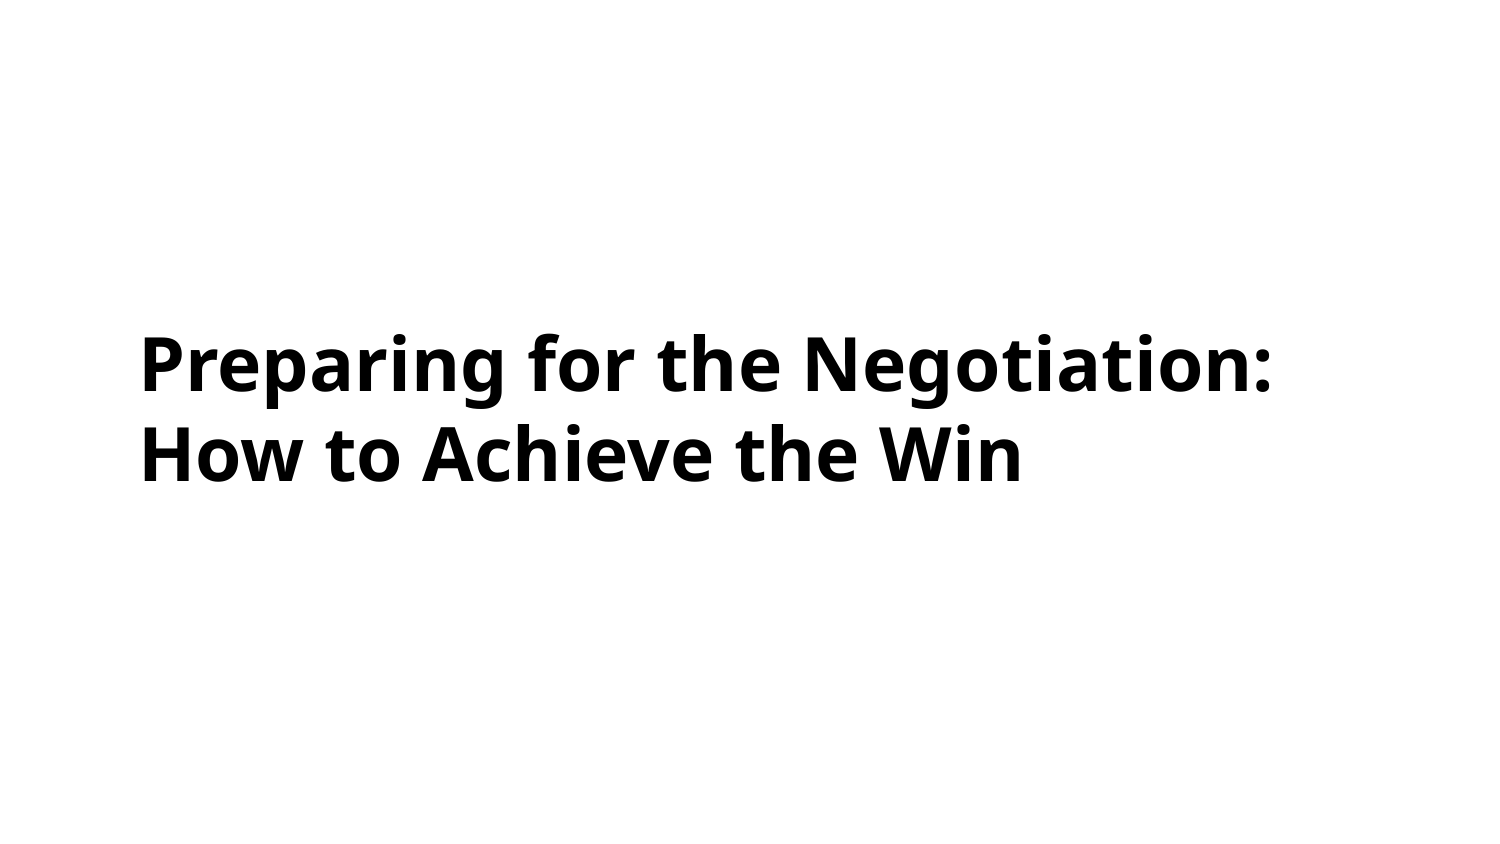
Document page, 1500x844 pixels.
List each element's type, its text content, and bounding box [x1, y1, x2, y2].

title Preparing for the Negotiation:: How to Achieve the Win [123, 301, 1377, 446]
